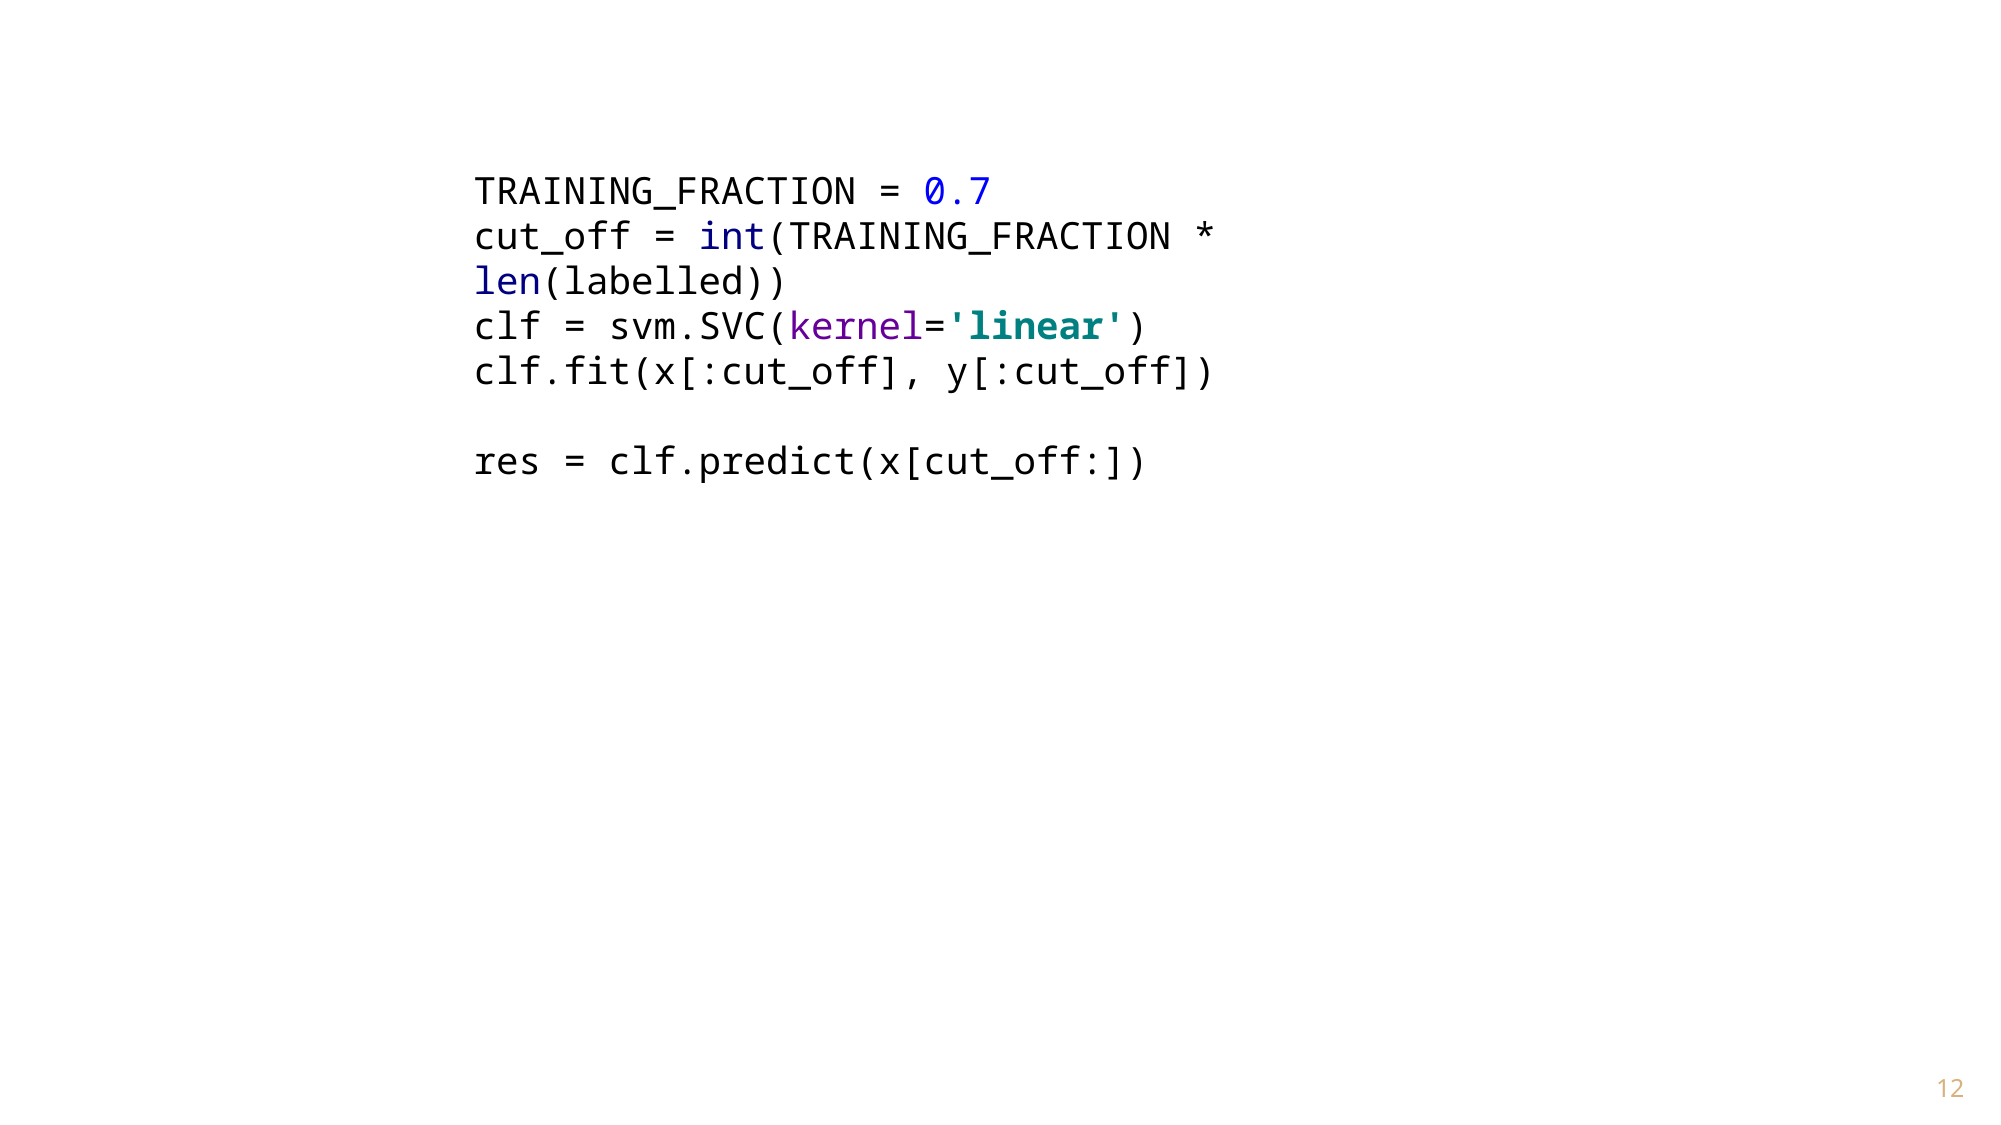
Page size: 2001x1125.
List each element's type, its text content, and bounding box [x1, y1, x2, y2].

text_box TRAINING_FRACTION = 0.7 cut_off = int(TRAINING_FRACTION * len(labelled)) clf = svm.SVC(kernel='linear') clf.fit(x[:cut_off], y[:cut_off]) res = clf.predict(x[cut_off:]) [458, 159, 1542, 490]
slide_number 12 [1512, 1059, 1980, 1119]
